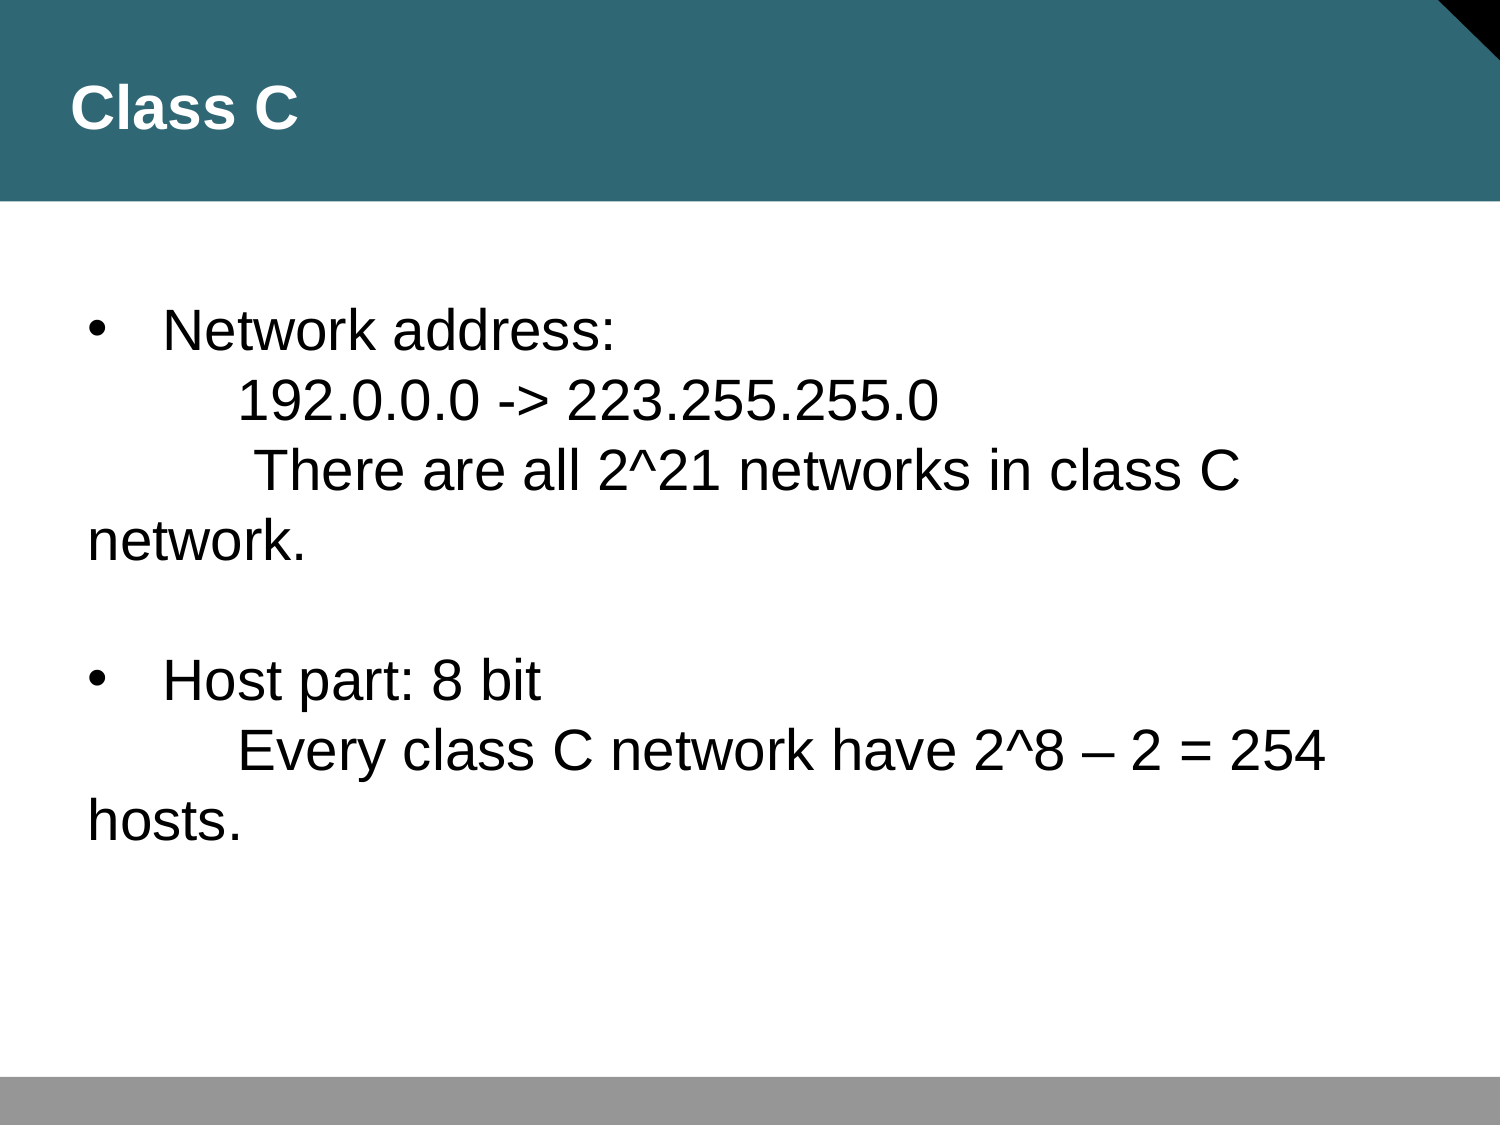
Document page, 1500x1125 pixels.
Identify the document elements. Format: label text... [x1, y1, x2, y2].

text_box Network address: 192.0.0.0 -> 223.255.255.0 There are all 2^21 networks in class C network. Host part: 8 bit Every class C network have 2^8 – 2 = 254 hosts. [72, 284, 1494, 930]
title Class C [57, 0, 1407, 151]
